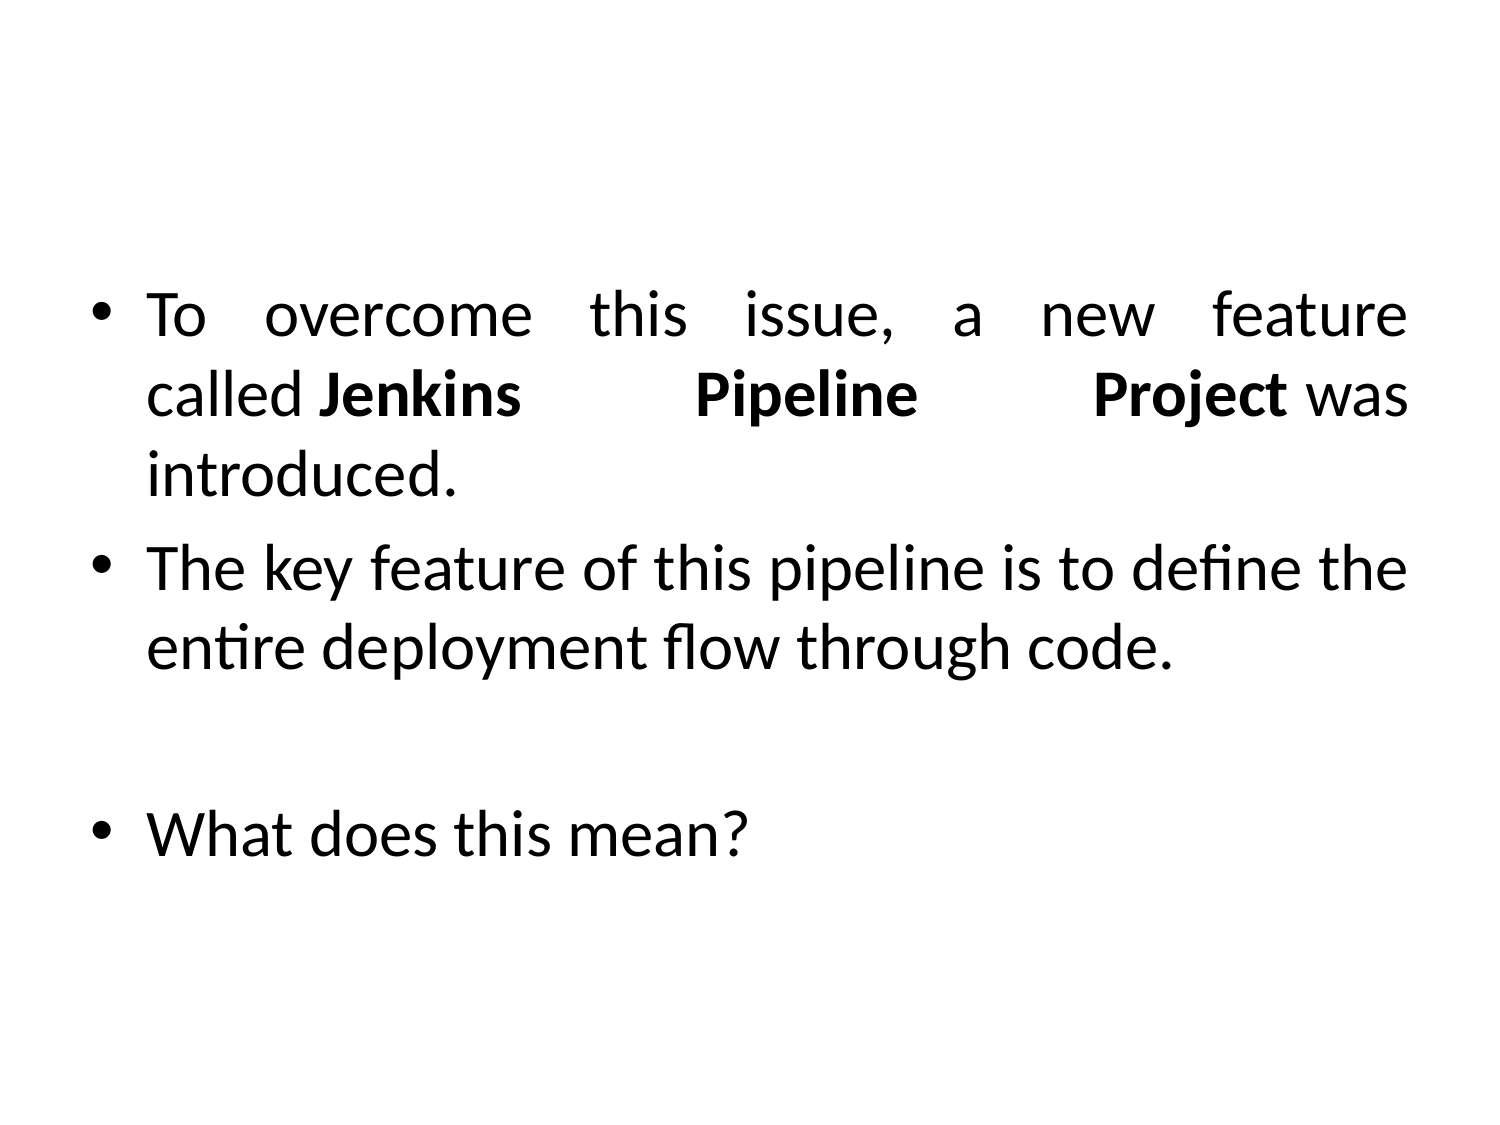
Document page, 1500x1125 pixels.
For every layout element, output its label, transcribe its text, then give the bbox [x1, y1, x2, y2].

list To overcome this issue, a new feature called Jenkins Pipeline Project was introduced. The key feature of this pipeline is to define the entire deployment flow through code. What does this mean? [75, 262, 1425, 1005]
